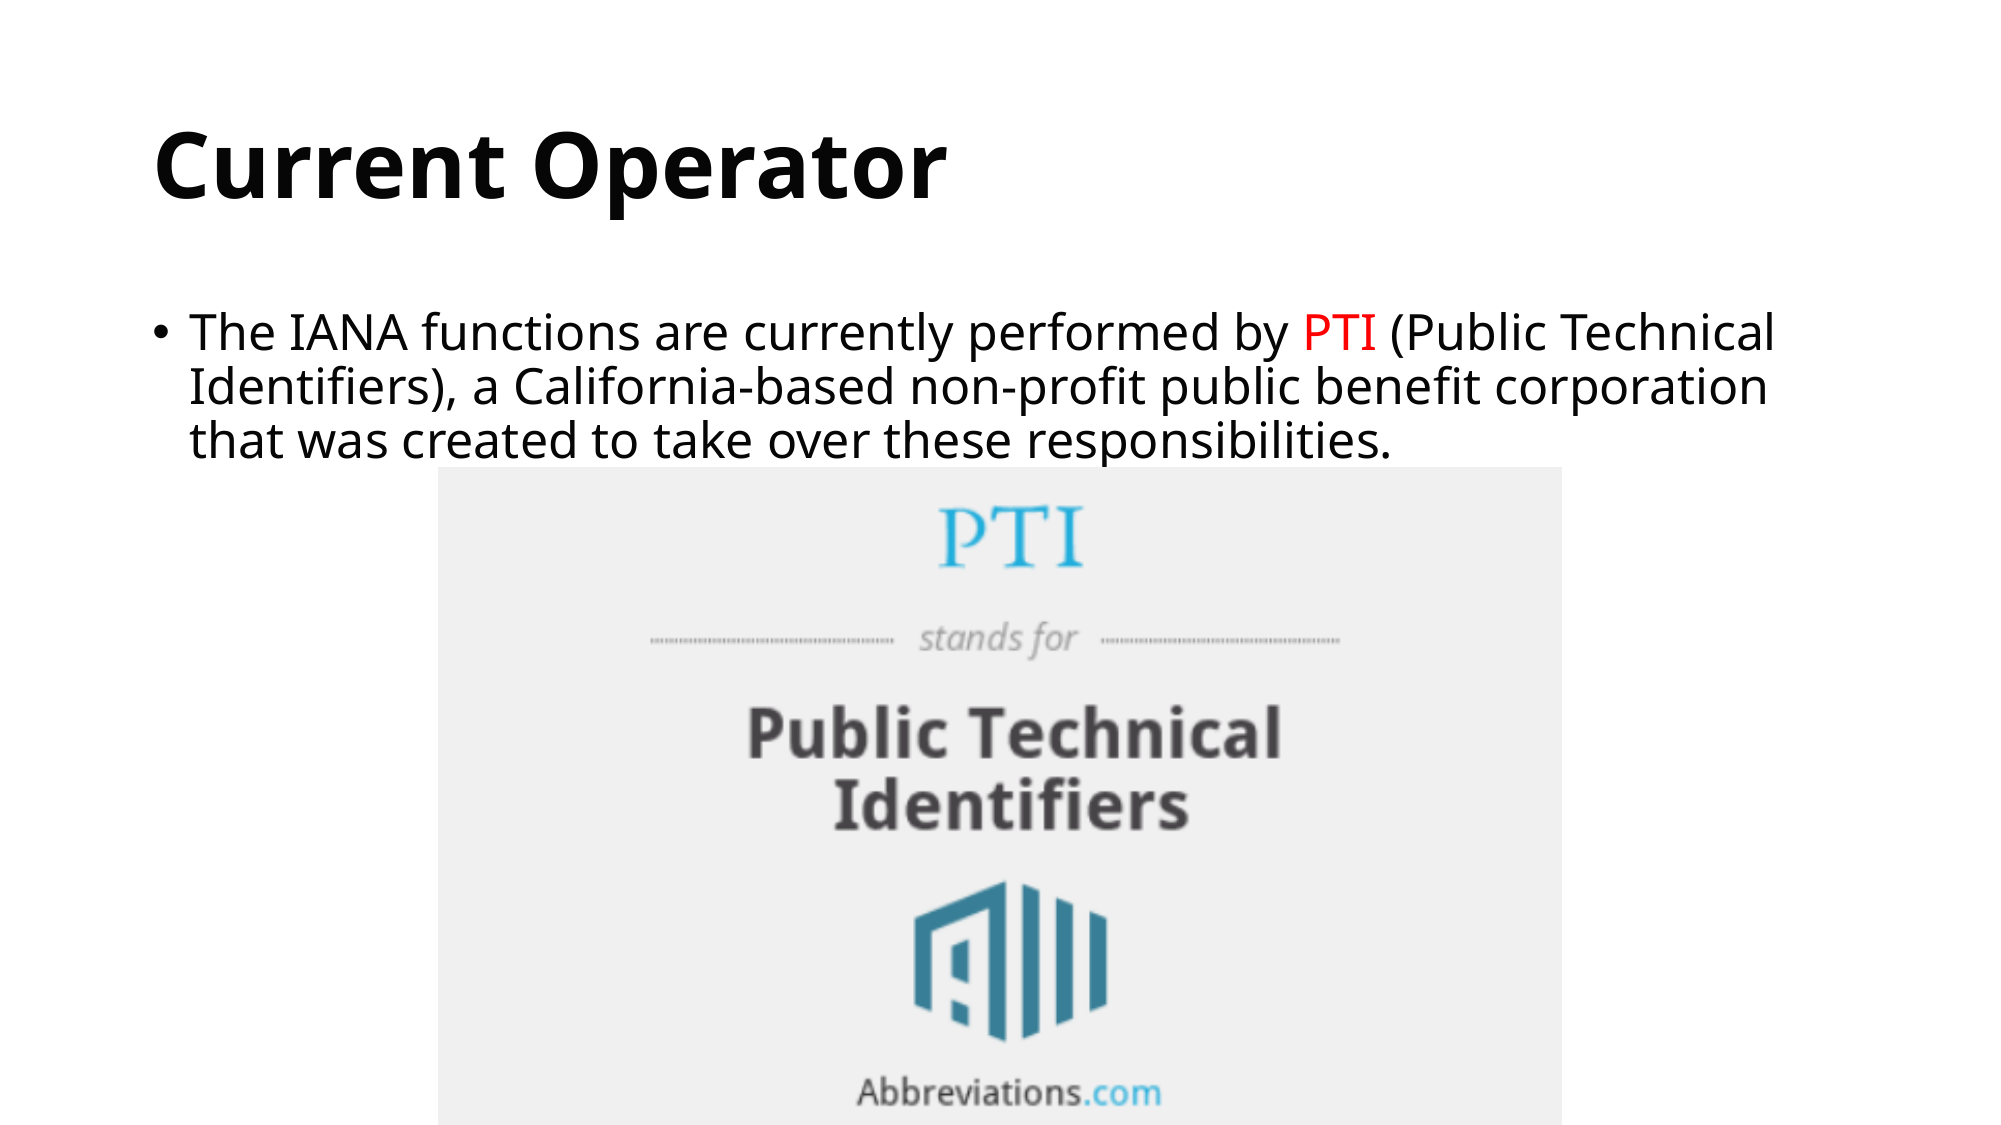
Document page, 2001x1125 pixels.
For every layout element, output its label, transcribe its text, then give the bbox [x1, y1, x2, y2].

title Current Operator [137, 59, 1863, 278]
picture [438, 467, 1562, 1125]
list The IANA functions are currently performed by PTI (Public Technical Identifiers), a California-based non-profit public benefit corporation that was created to take over these responsibilities. [137, 299, 1863, 507]
